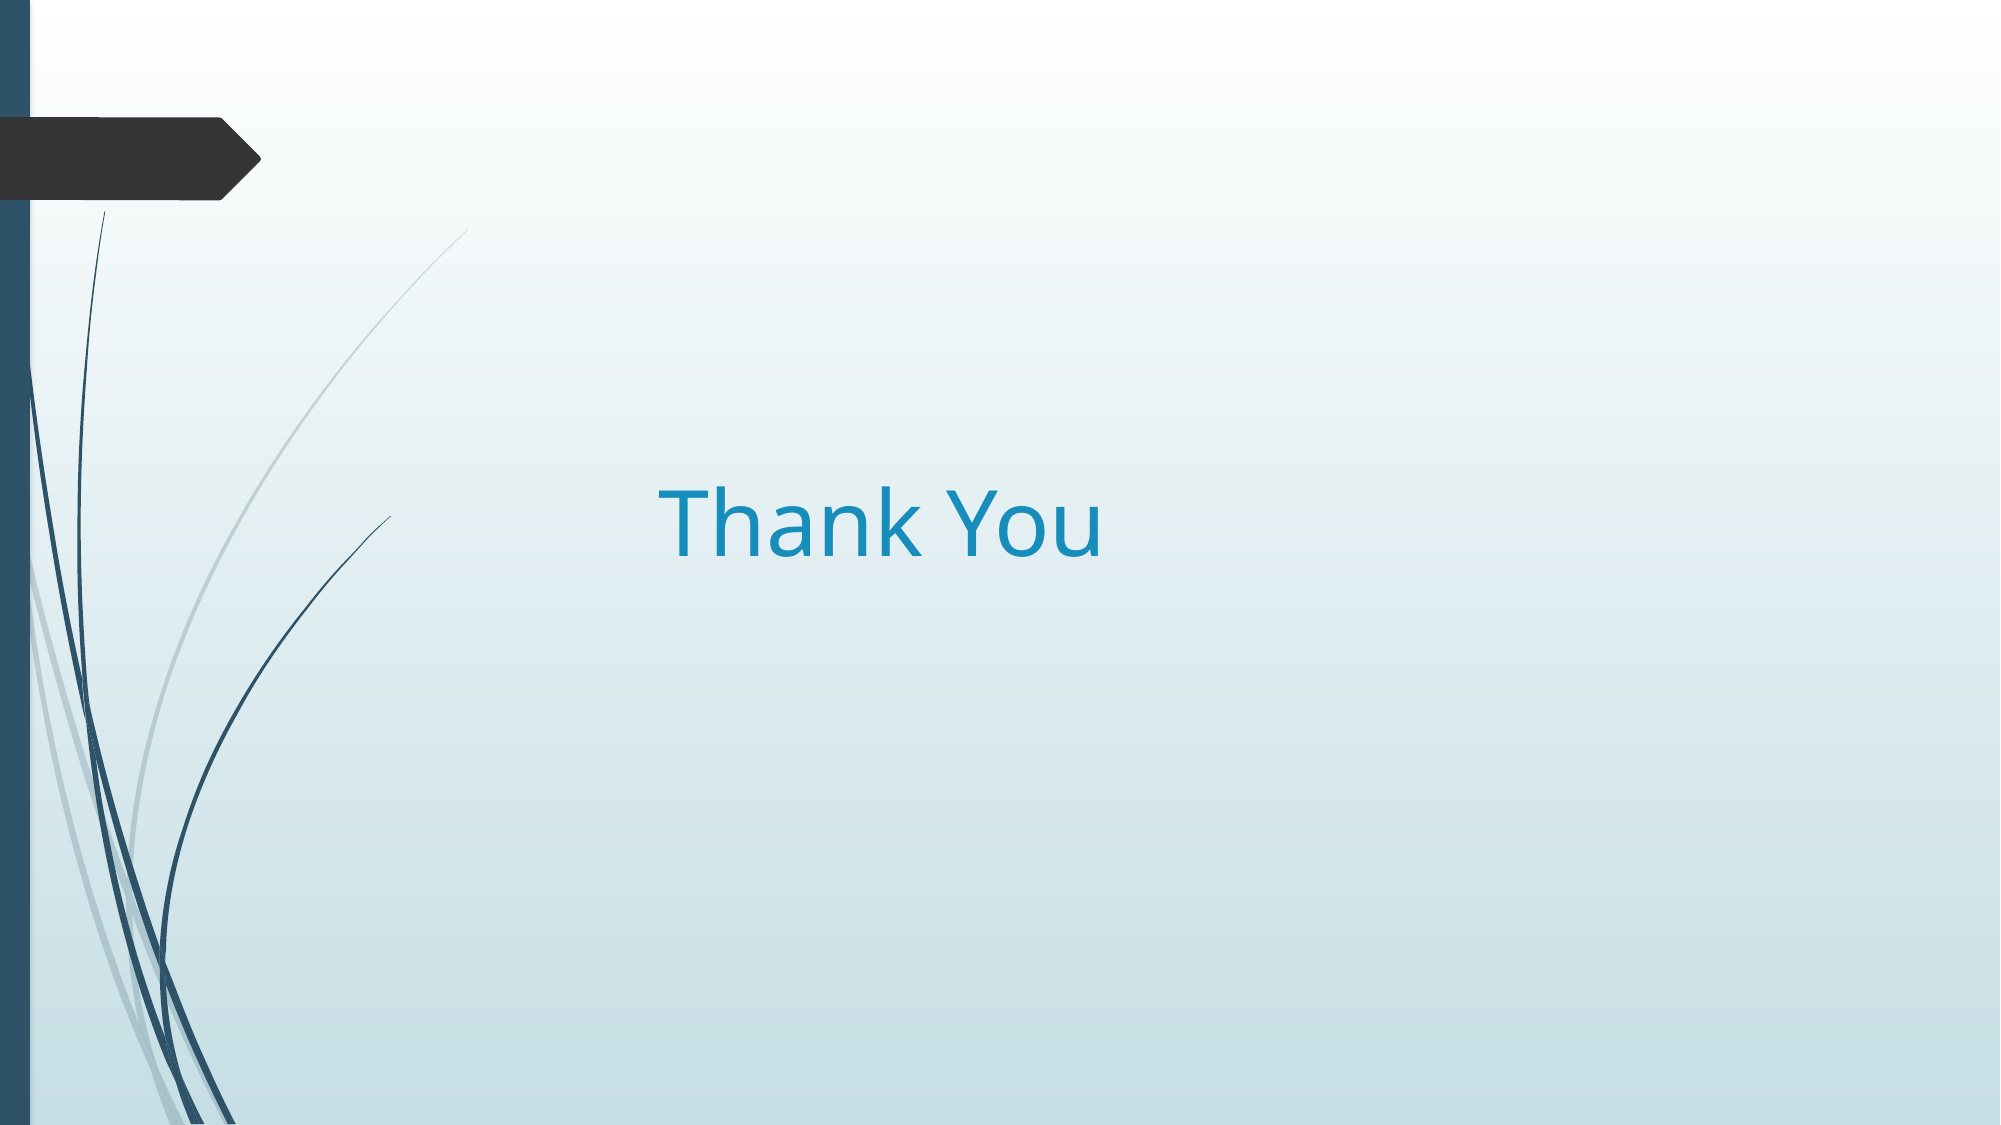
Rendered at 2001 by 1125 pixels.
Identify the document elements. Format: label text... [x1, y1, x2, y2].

title Thank You [643, 457, 2000, 668]
